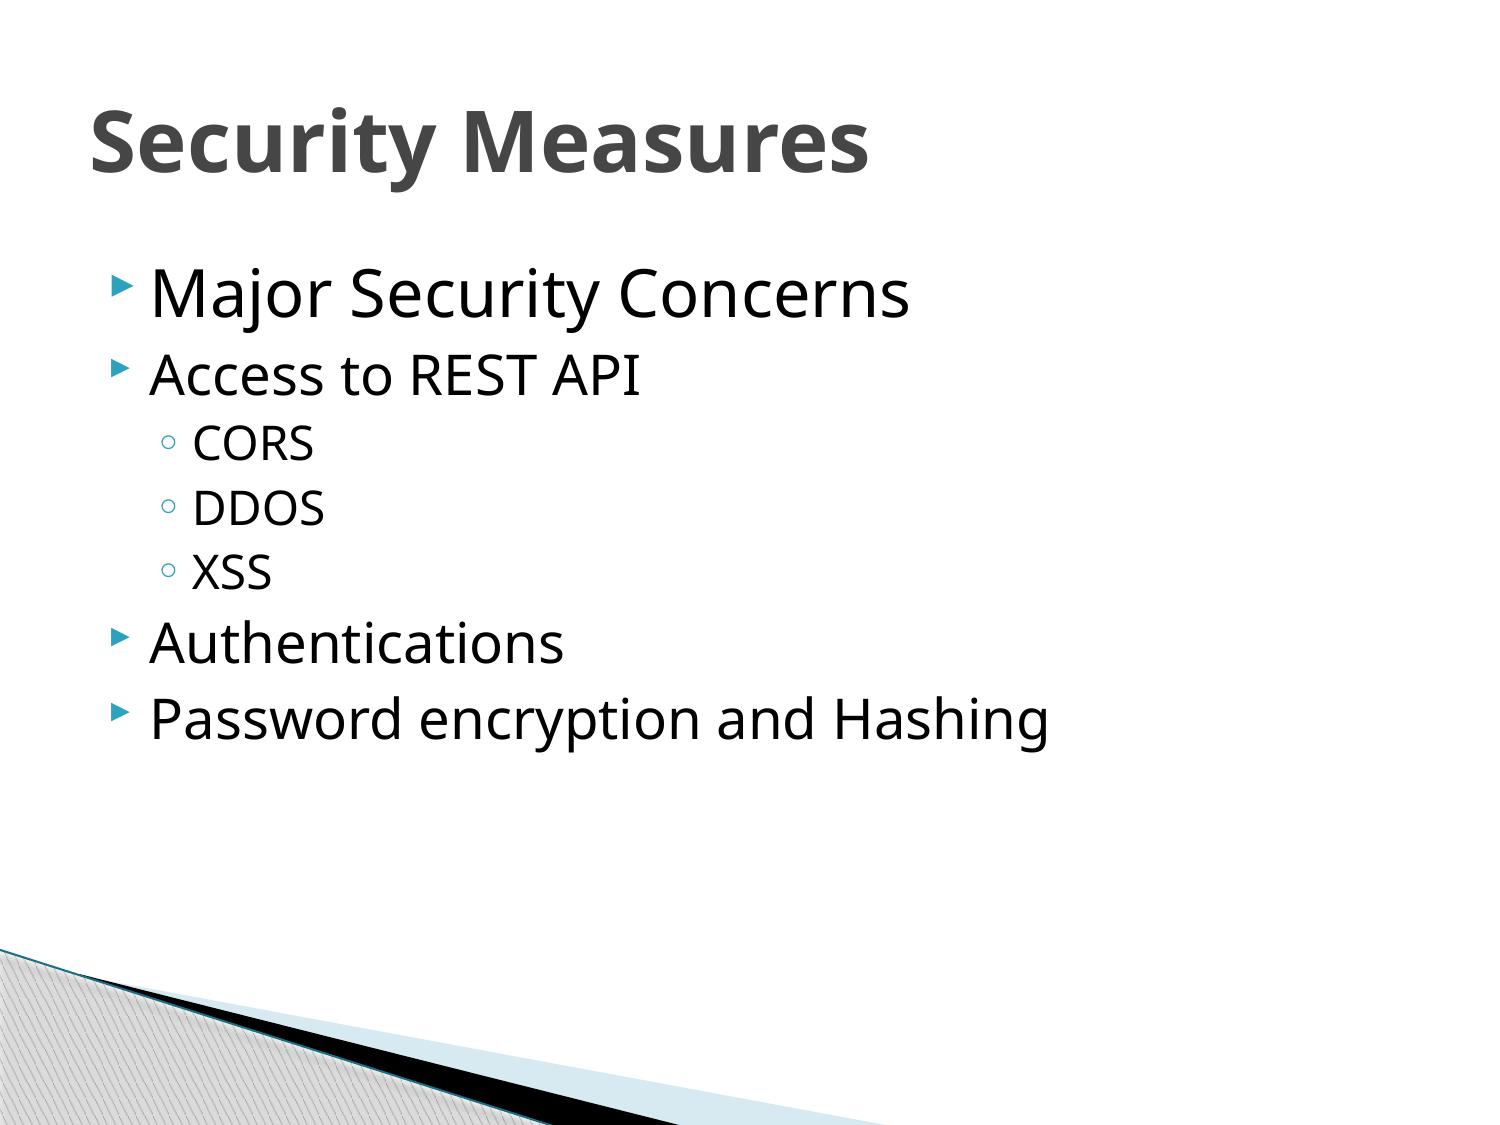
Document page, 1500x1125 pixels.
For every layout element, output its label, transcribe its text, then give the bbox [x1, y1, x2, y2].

list Major Security Concerns Access to REST API CORS DDOS XSS Authentications Password encryption and Hashing [75, 242, 1425, 986]
title Security Measures [75, 45, 1425, 233]
